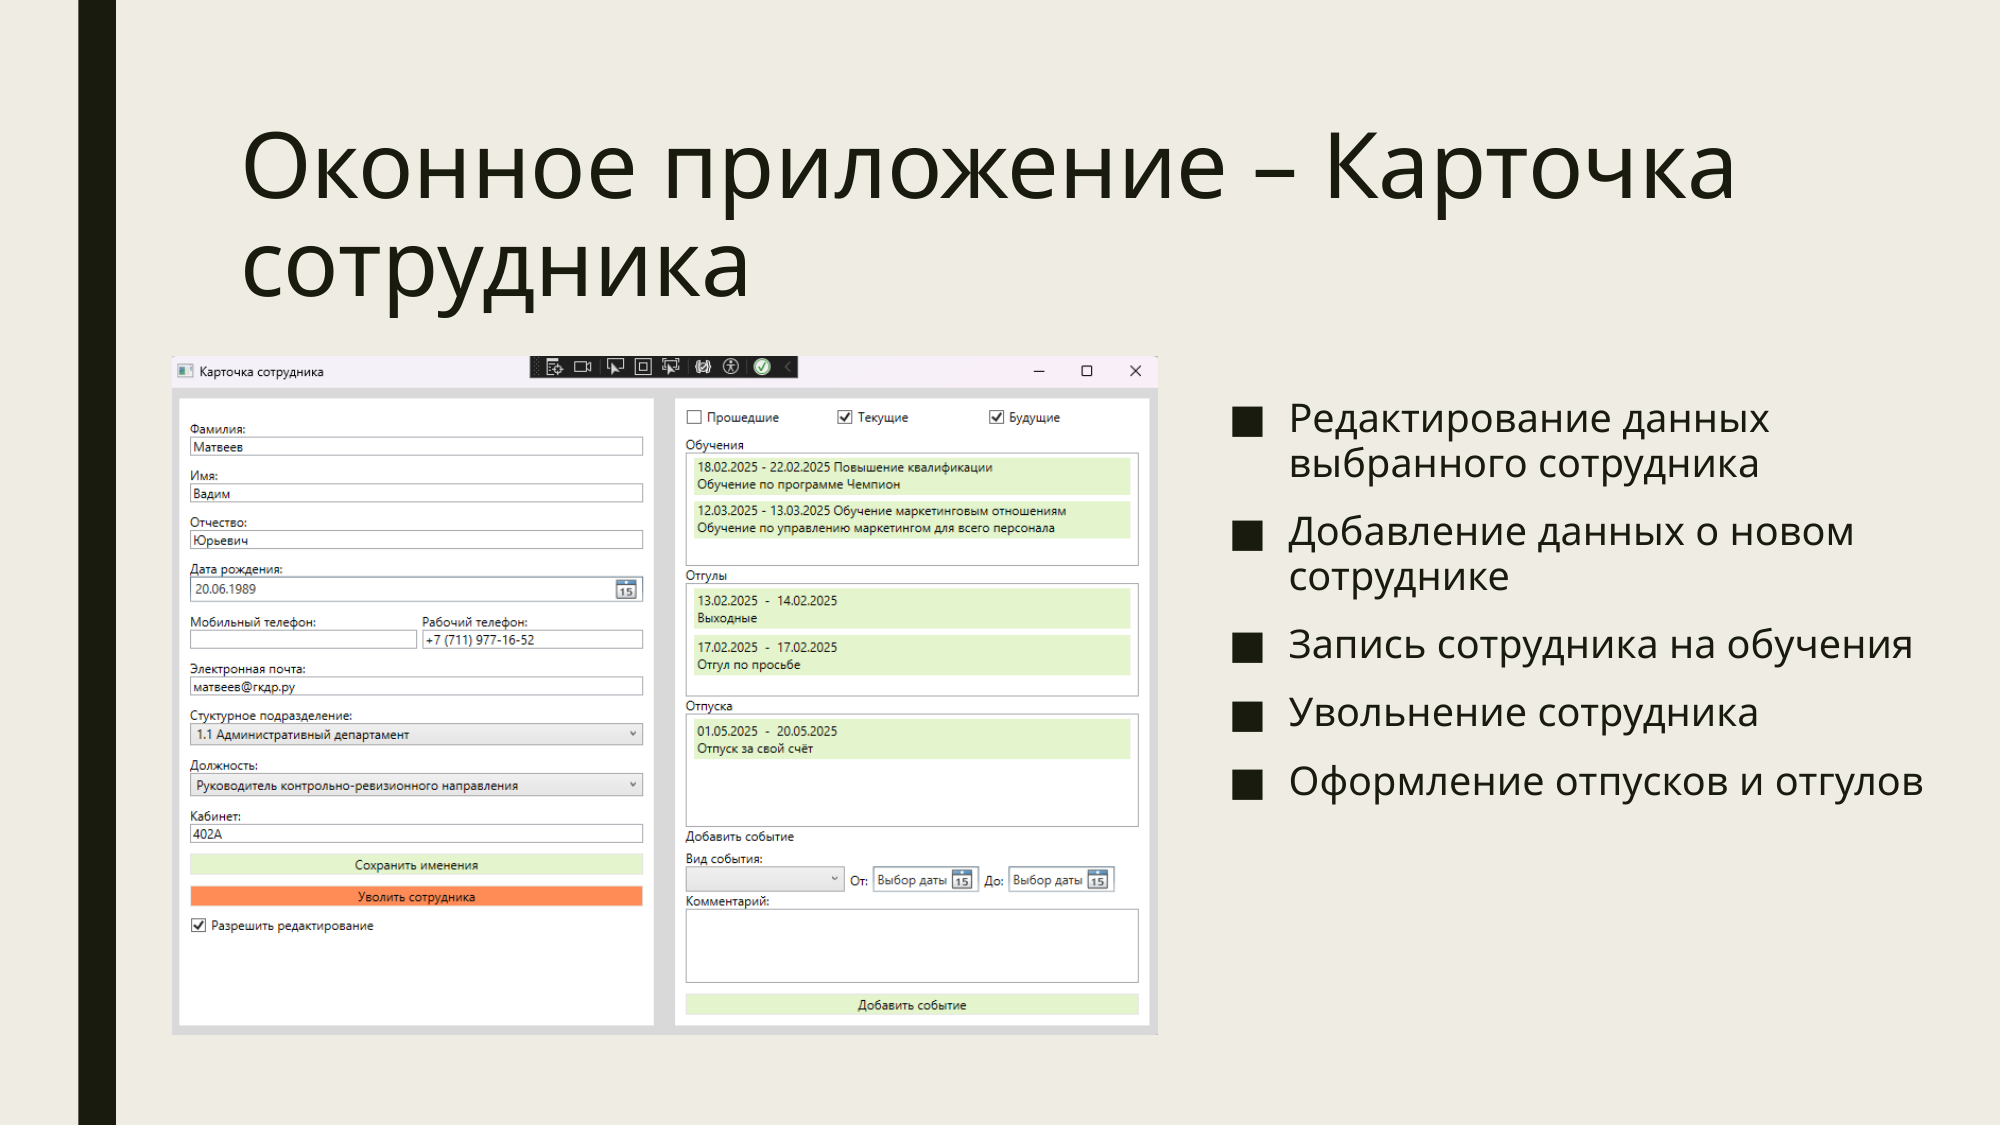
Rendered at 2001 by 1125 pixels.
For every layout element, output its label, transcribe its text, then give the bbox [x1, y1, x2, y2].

picture [172, 356, 1158, 1035]
title Оконное приложение – Карточка сотрудника [225, 112, 1800, 357]
text_box Редактирование данных выбранного сотрудника Добавление данных о новом сотруднике Запись сотрудника на обучения Увольнение сотрудника Оформление отпусков и отгулов [1213, 389, 1963, 818]
